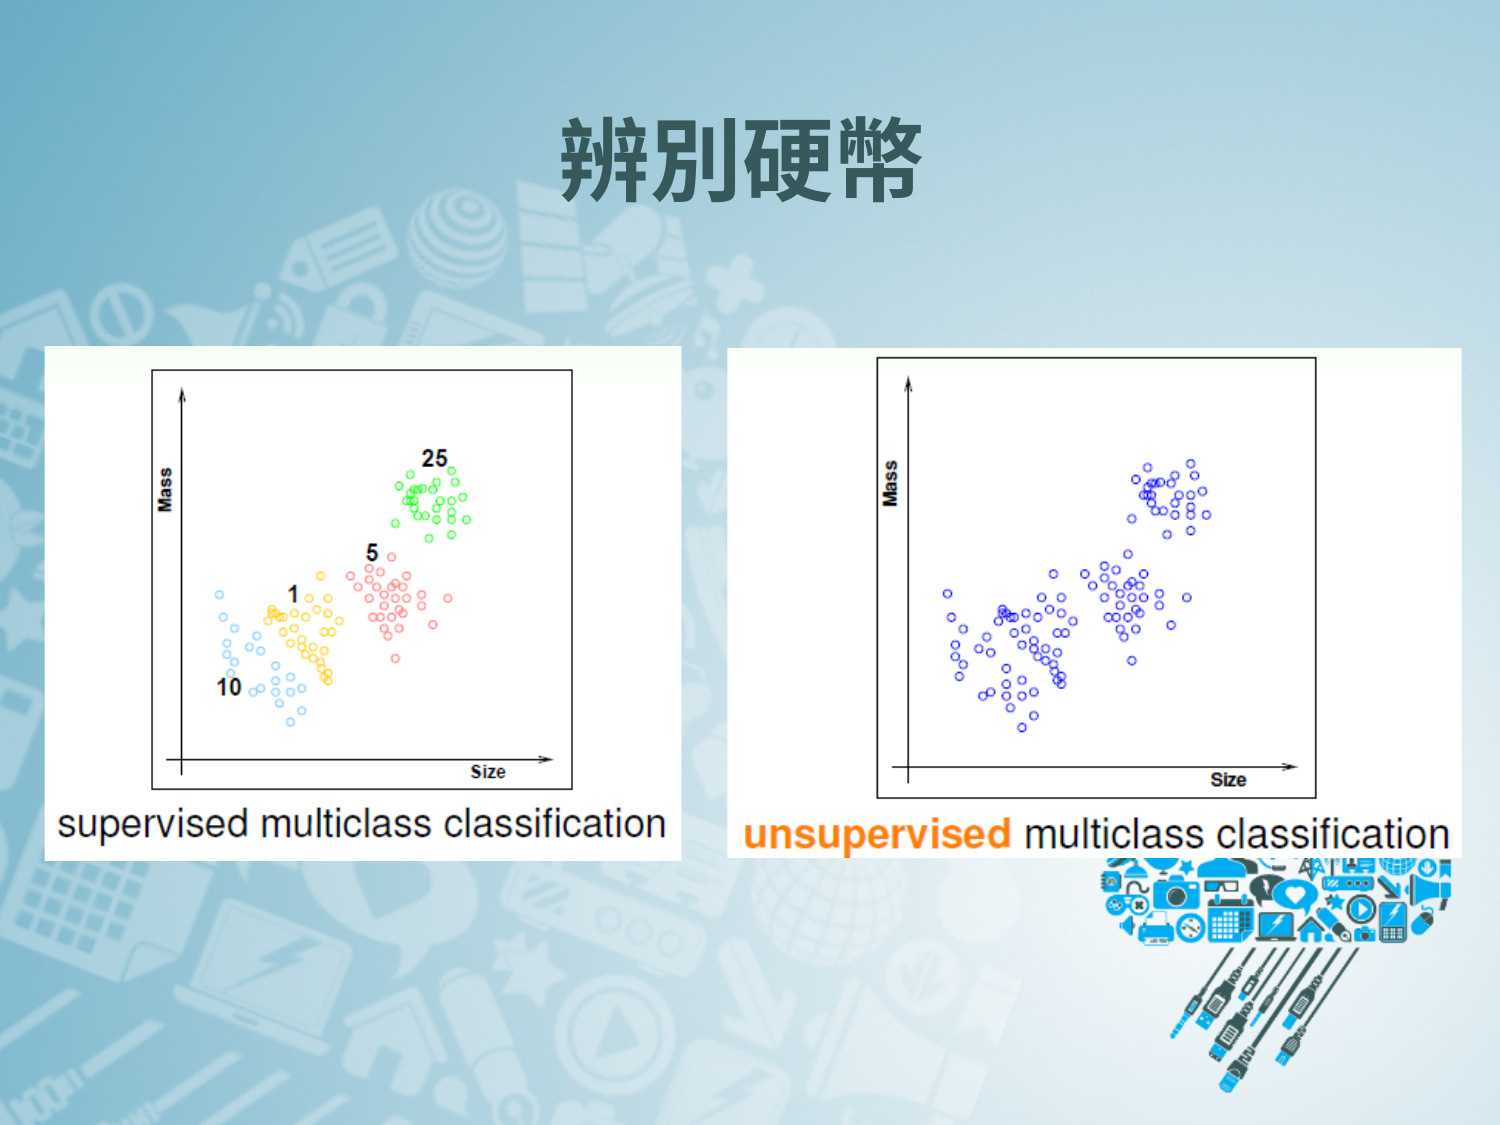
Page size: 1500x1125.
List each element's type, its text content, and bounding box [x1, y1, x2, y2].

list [727, 348, 1462, 858]
title 辨別硬幣 [53, 55, 1432, 274]
picture [0, 0, 1500, 1125]
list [44, 346, 682, 861]
